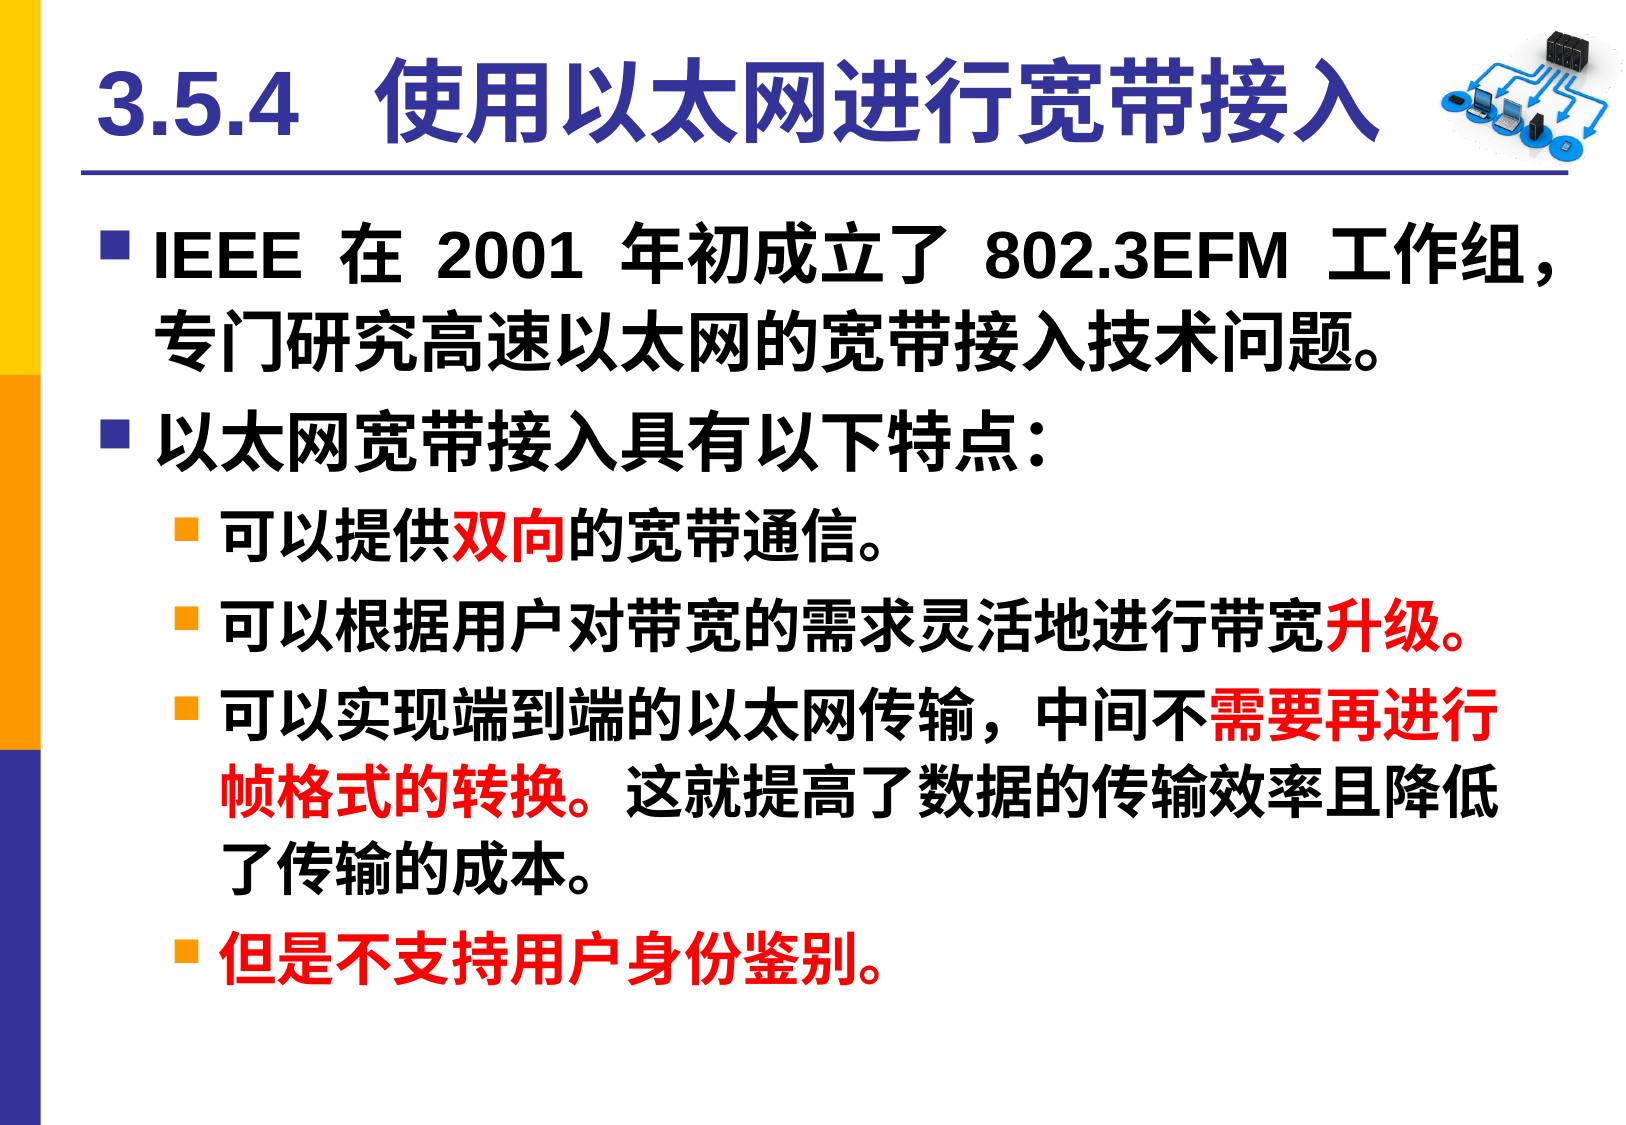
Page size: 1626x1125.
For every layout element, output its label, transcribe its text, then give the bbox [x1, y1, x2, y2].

list IEEE 在 2001 年初成立了 802.3EFM 工作组，专门研究高速以太网的宽带接入技术问题。 以太网宽带接入具有以下特点： 可以提供双向的宽带通信。 可以根据用户对带宽的需求灵活地进行带宽升级。 可以实现端到端的以太网传输，中间不需要再进行帧格式的转换。这就提高了数据的传输效率且降低了传输的成本。 但是不支持用户身份鉴别。 [81, 196, 1569, 1006]
picture [1438, 30, 1624, 165]
title 3.5.4 使用以太网进行宽带接入 [81, 30, 1569, 161]
